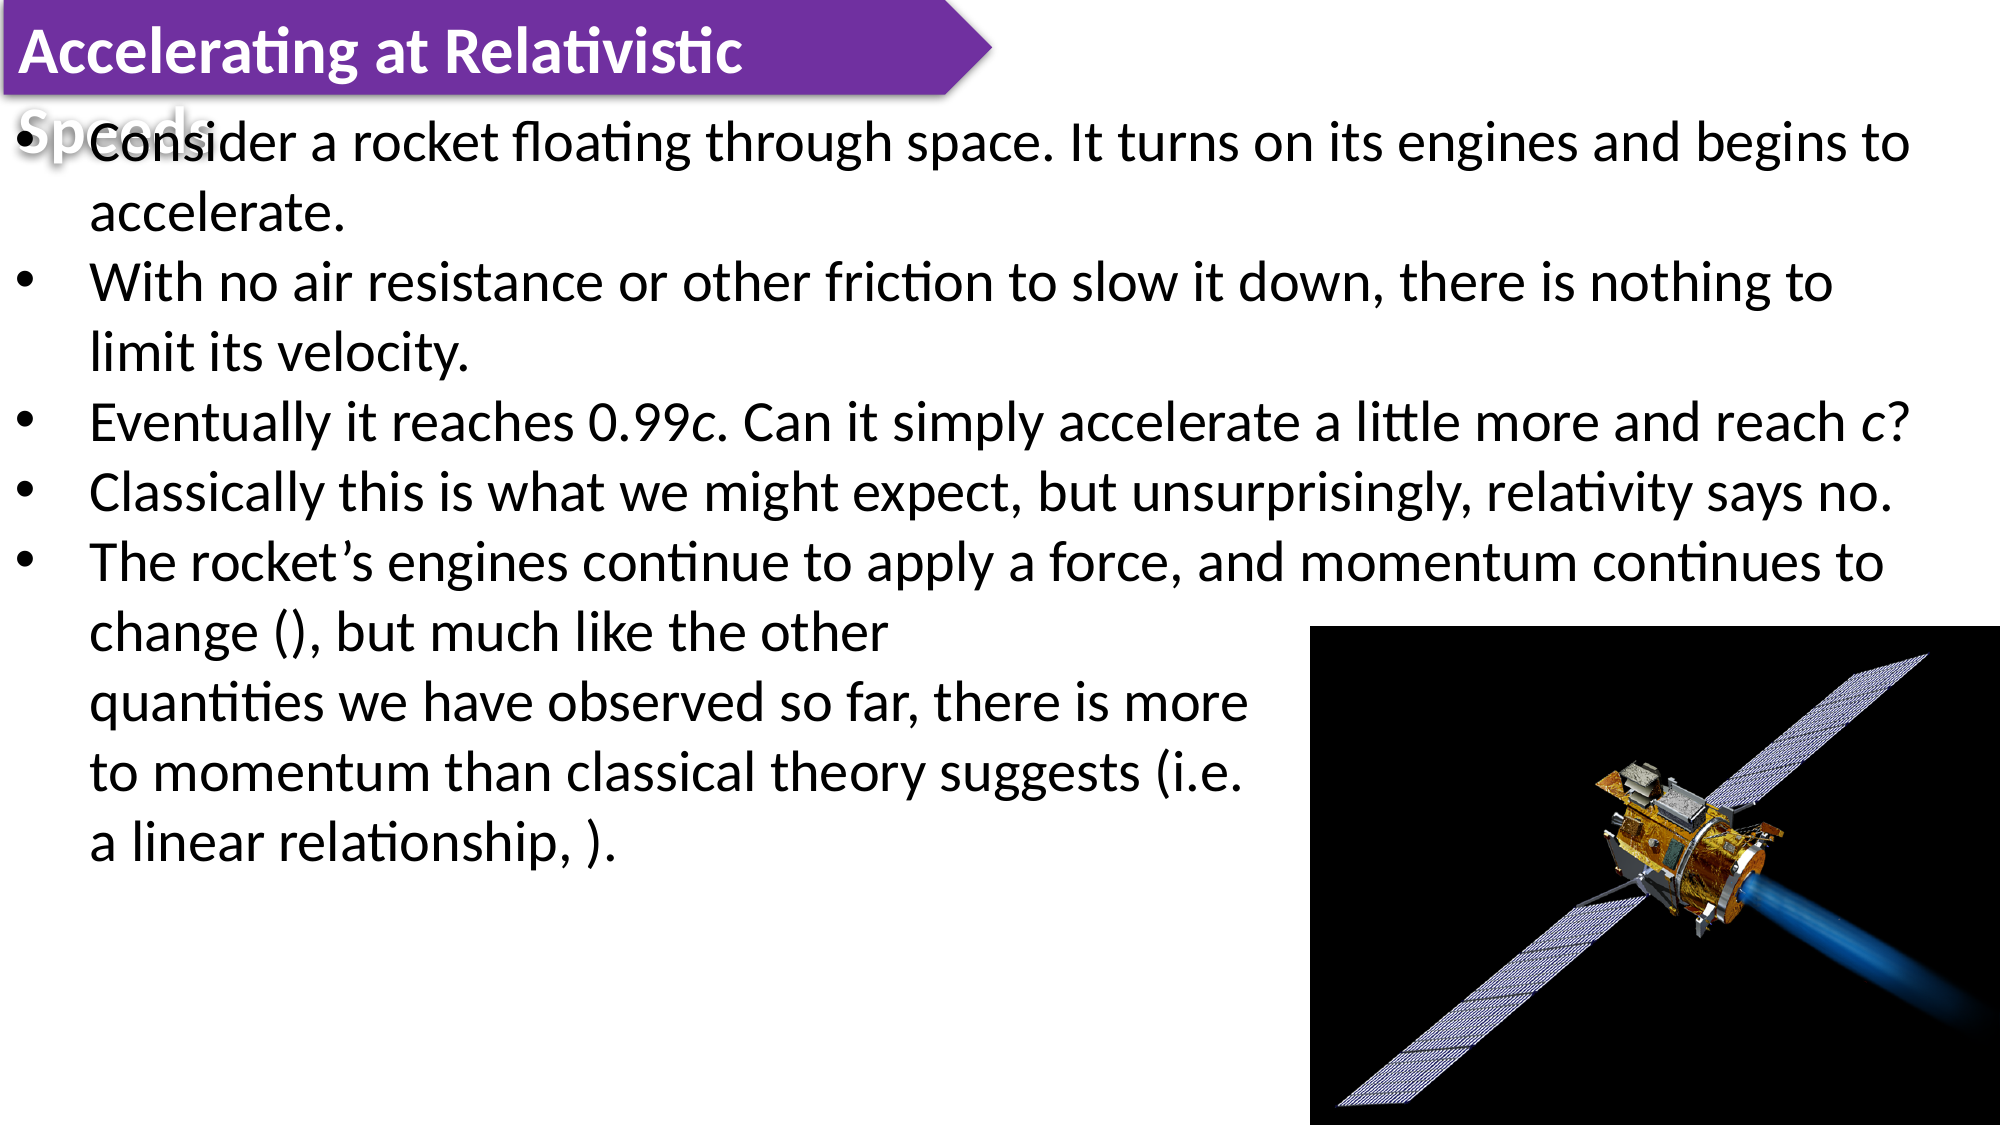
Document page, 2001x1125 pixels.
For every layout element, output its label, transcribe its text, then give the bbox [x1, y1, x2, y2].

picture [1310, 626, 2000, 1125]
text_box Accelerating at Relativistic Speeds [3, 0, 993, 95]
